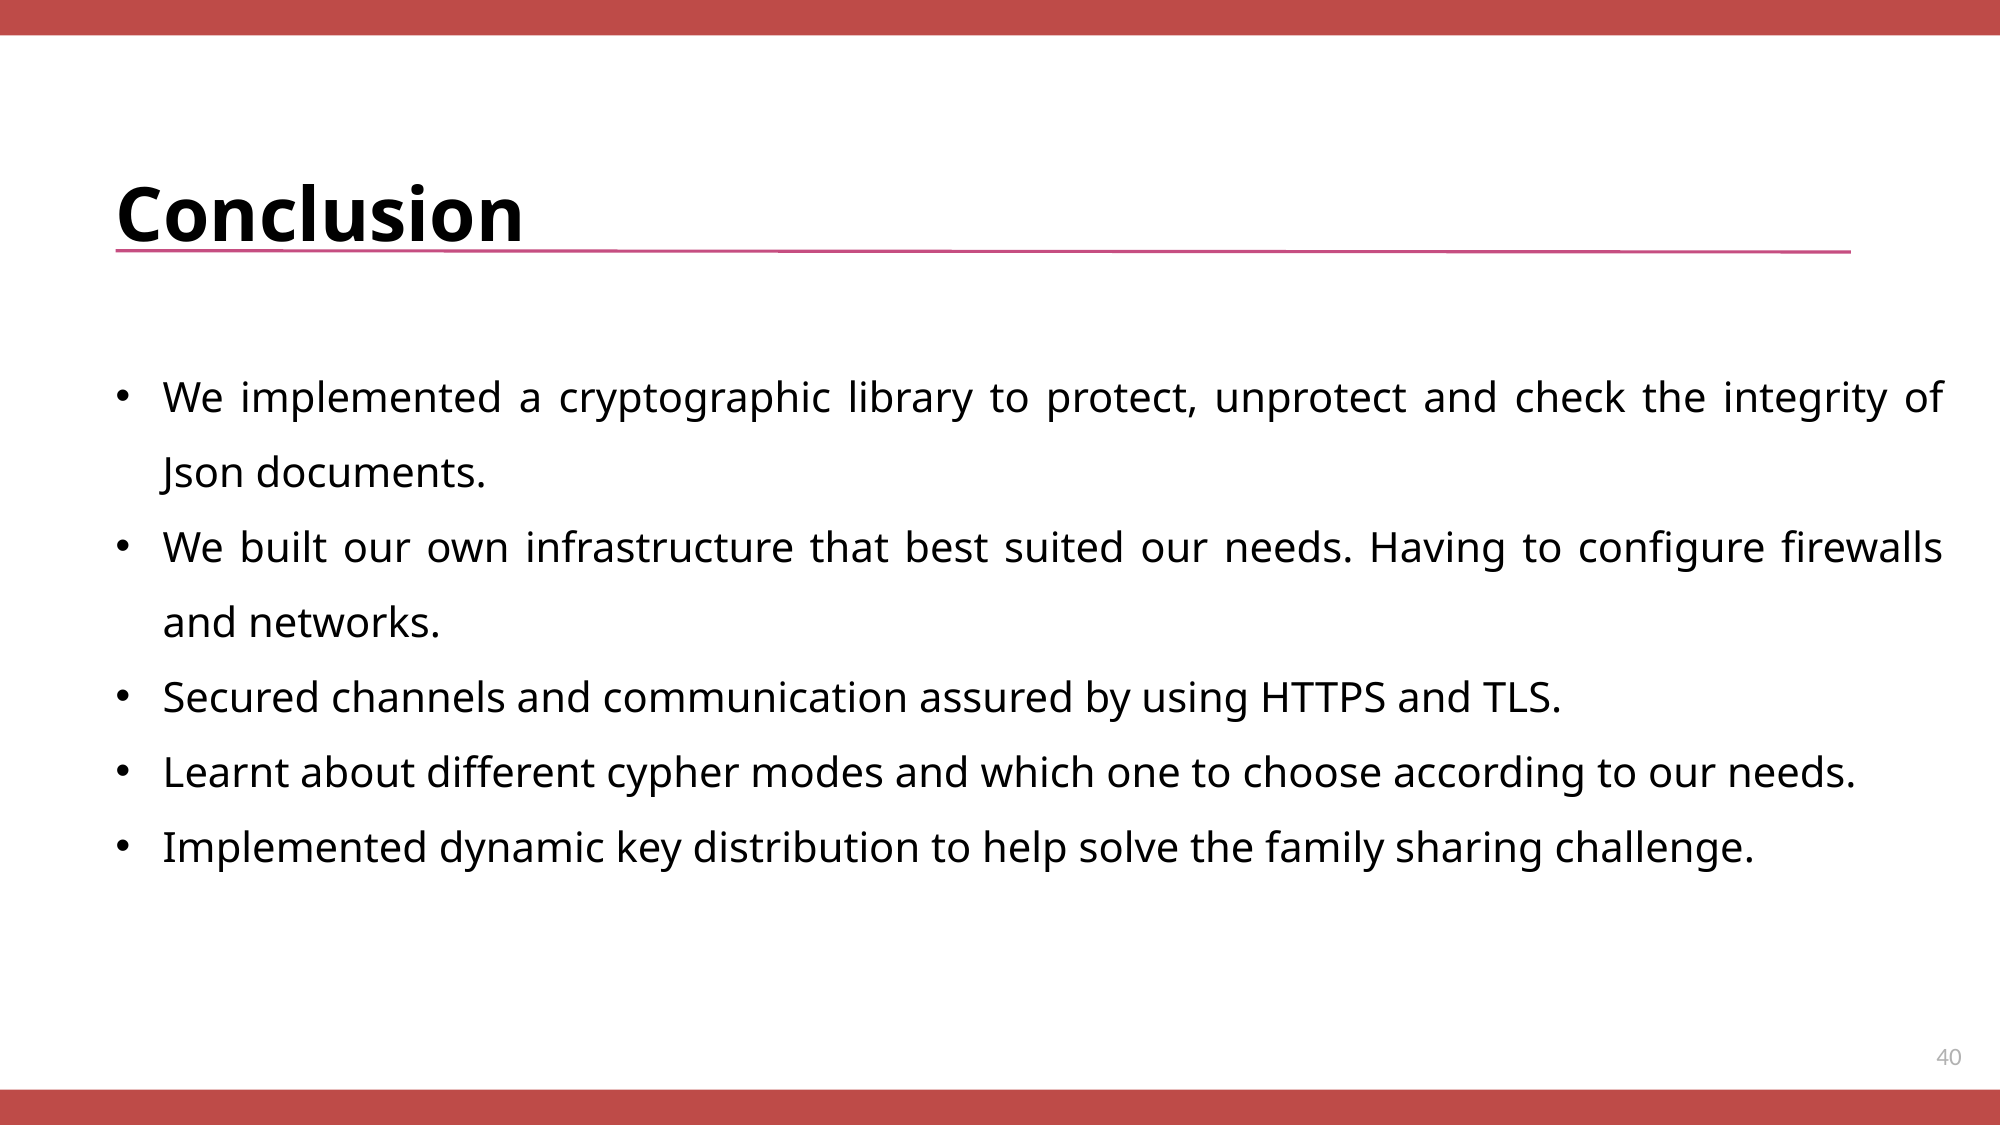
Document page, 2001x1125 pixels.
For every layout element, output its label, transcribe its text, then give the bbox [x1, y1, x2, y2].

title Conclusion [115, 121, 1851, 239]
list We implemented a cryptographic library to protect, unprotect and check the integrity of Json documents. We built our own infrastructure that best suited our needs. Having to configure firewalls and networks. Secured channels and communication assured by using HTTPS and TLS. Learnt about different cypher modes and which one to choose according to our needs. Implemented dynamic key distribution to help solve the family sharing challenge. [115, 345, 1945, 1125]
slide_number 40 [1527, 1025, 1977, 1085]
